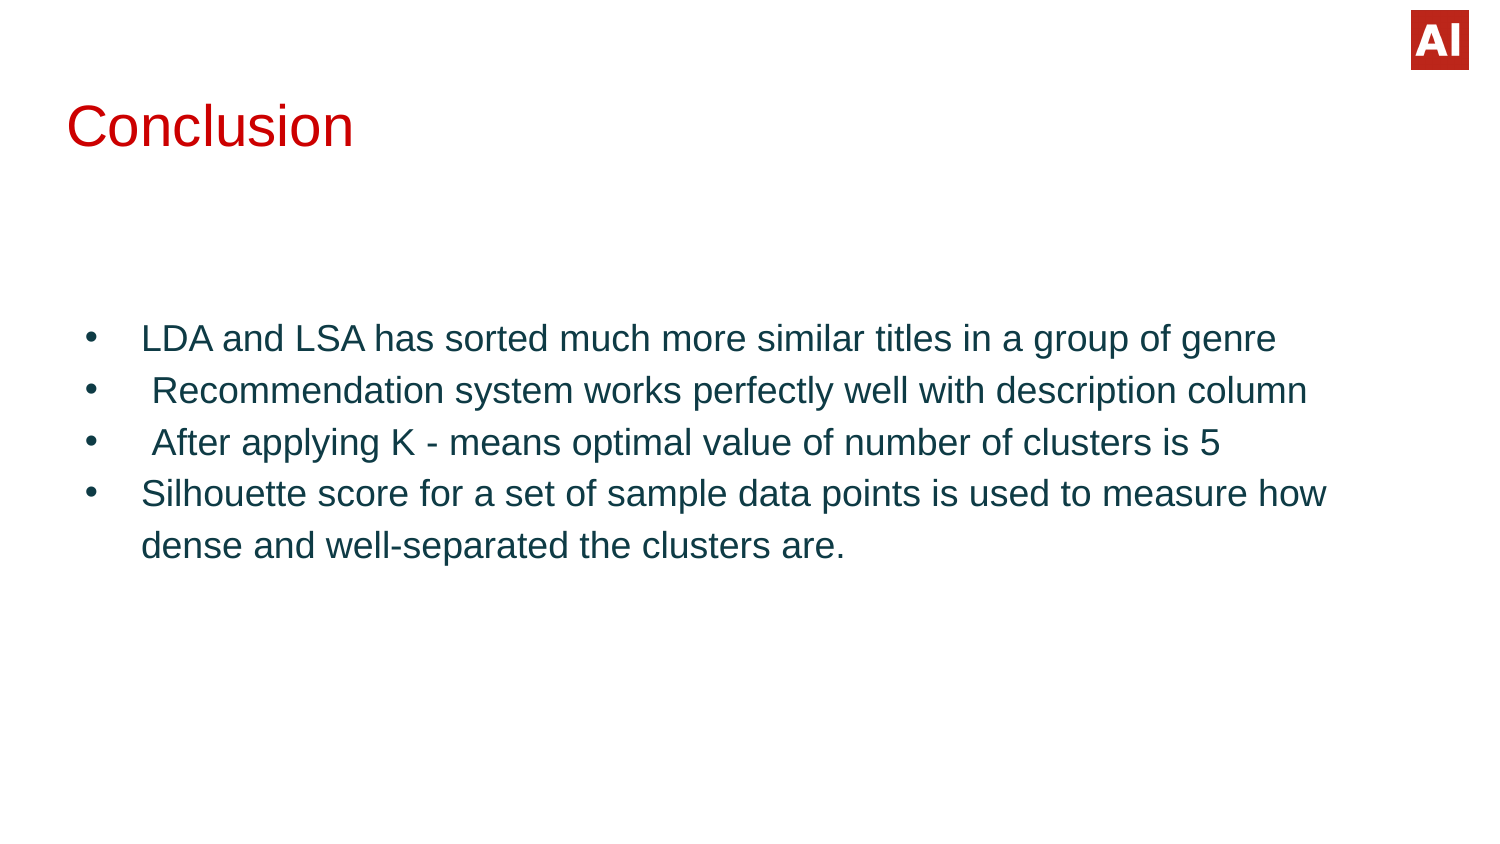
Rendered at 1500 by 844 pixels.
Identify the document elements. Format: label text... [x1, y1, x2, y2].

picture [1411, 10, 1469, 70]
list LDA and LSA has sorted much more similar titles in a group of genre Recommendation system works perfectly well with description column After applying K - means optimal value of number of clusters is 5 Silhouette score for a set of sample data points is used to measure how dense and well-separated the clusters are. [51, 189, 1449, 750]
title Conclusion [51, 72, 1449, 167]
